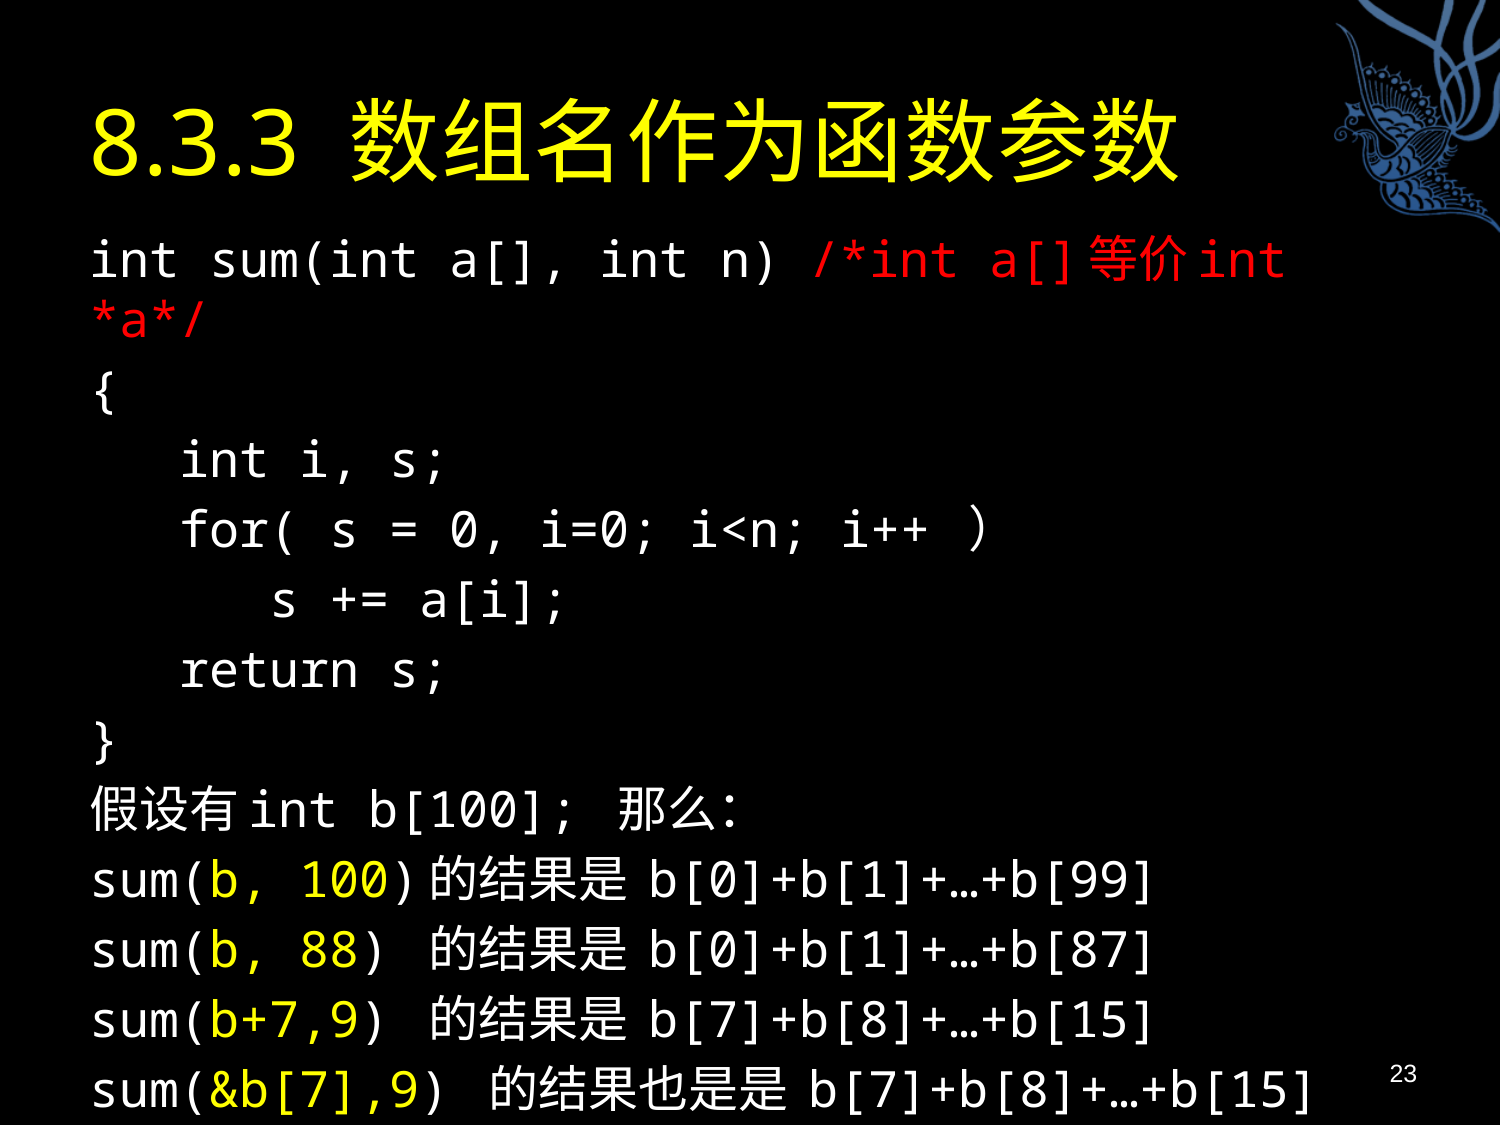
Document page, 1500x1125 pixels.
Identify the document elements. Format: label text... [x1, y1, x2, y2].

slide_number 23 [1074, 1042, 1425, 1103]
list int sum(int a[], int n) /*int a[]等价int *a*/ { int i, s; for( s = 0, i=0; i<n; i++ ） s += a[i]; return s; } 假设有int b[100]; 那么： sum(b, 100)的结果是 b[0]+b[1]+…+b[99] sum(b, 88) 的结果是 b[0]+b[1]+…+b[87] sum(b+7,9) 的结果是 b[7]+b[8]+…+b[15] sum(&b[7],9) 的结果也是是 b[7]+b[8]+…+b[15] [75, 219, 1425, 1125]
title 8.3.3 数组名作为函数参数 [75, 45, 1351, 219]
